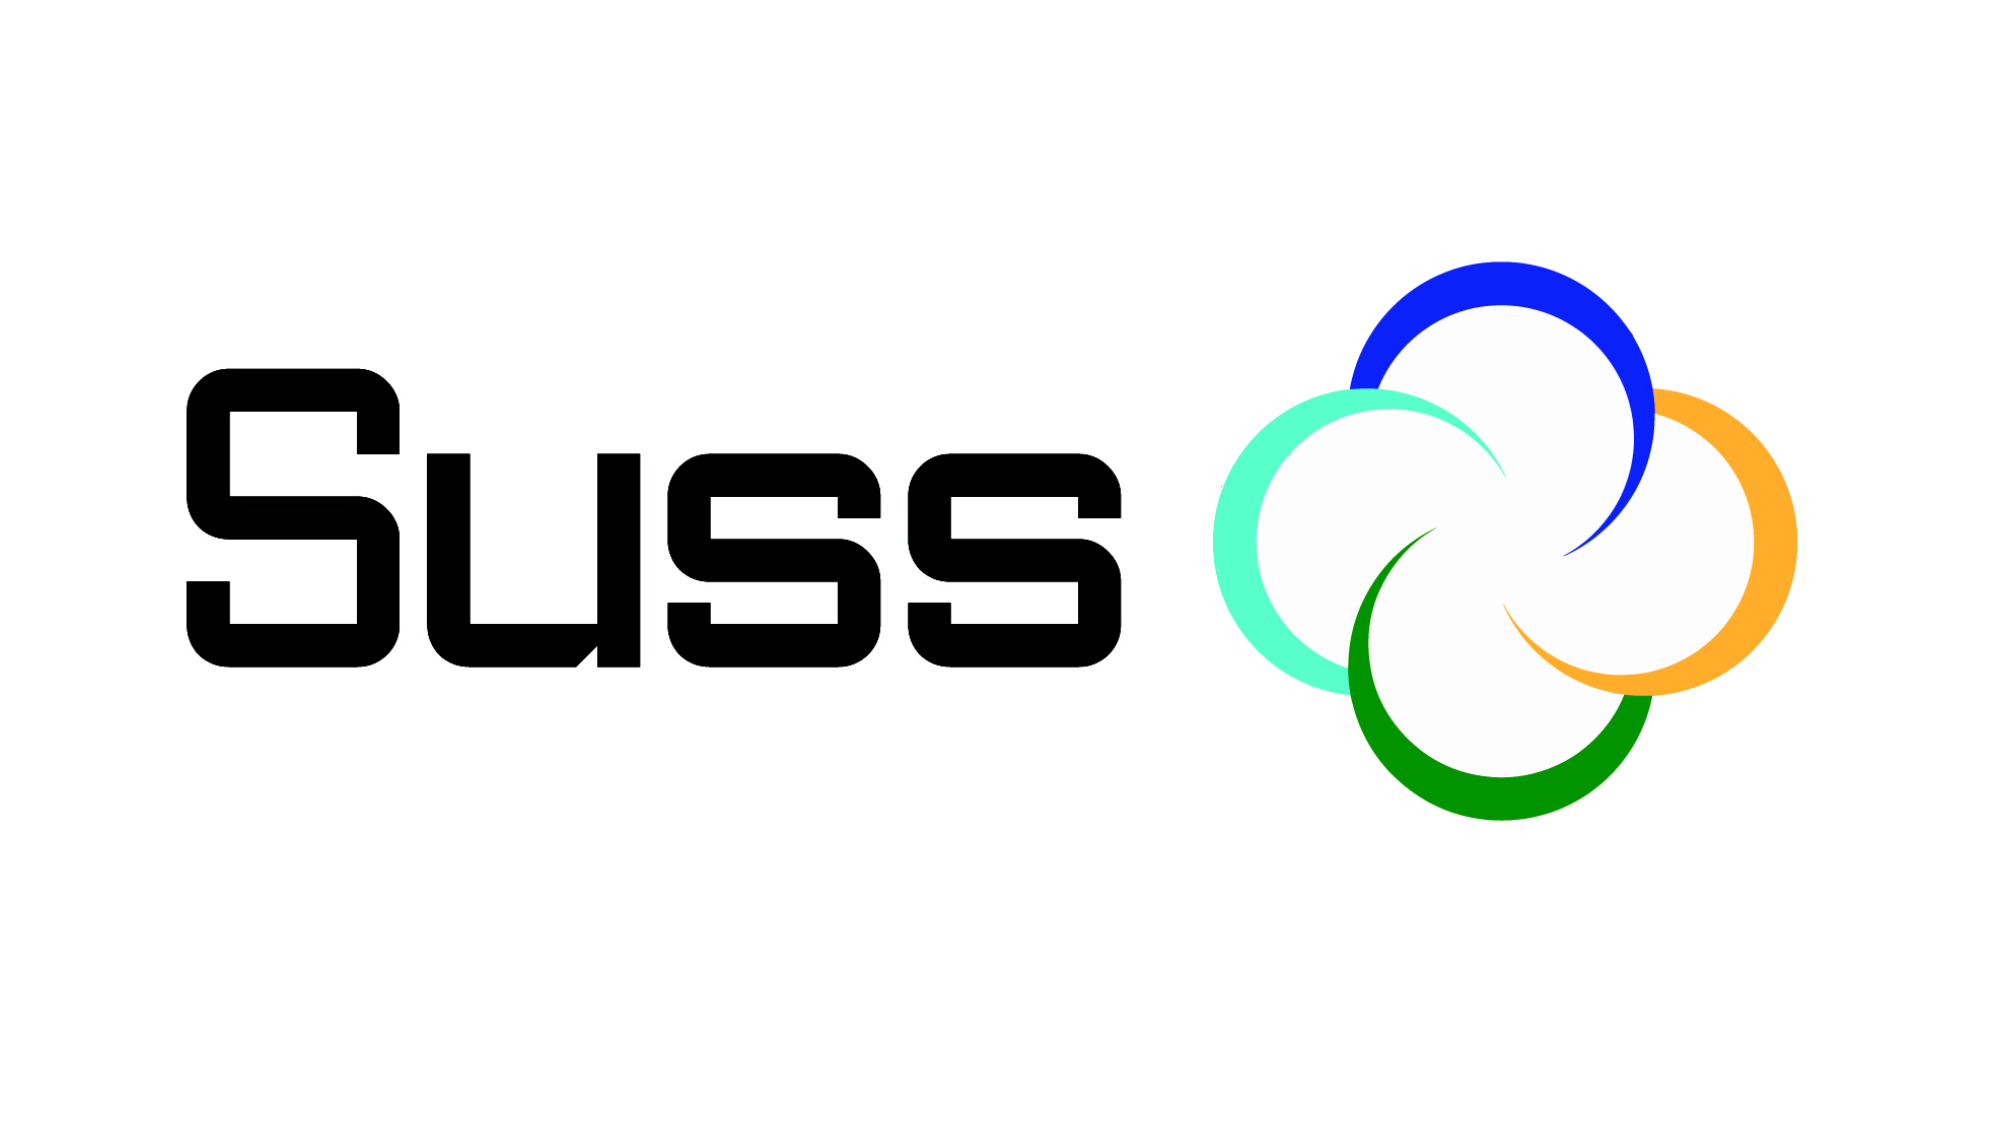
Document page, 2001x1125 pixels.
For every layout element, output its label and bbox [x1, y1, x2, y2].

picture [79, 167, 1921, 895]
